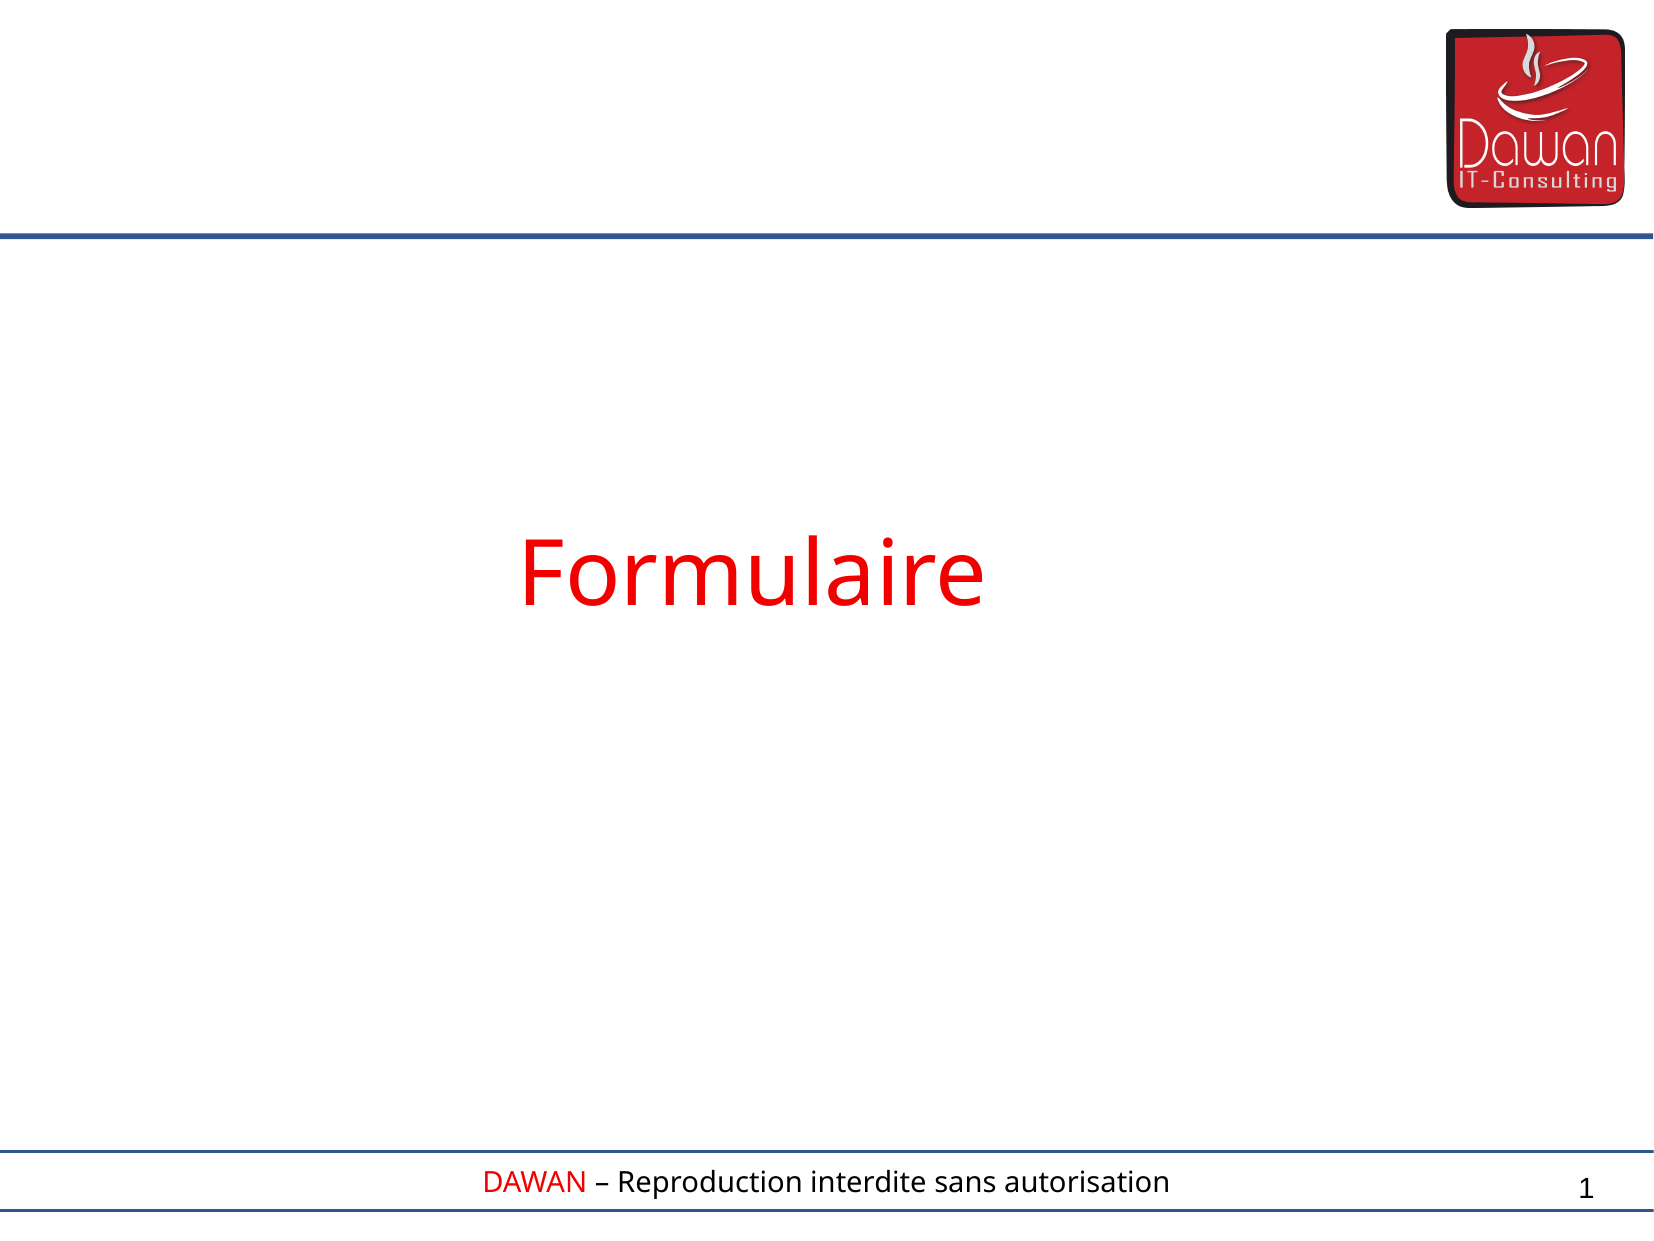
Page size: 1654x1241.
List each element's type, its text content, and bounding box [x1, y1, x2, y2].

slide_number 1 [1535, 1169, 1595, 1233]
subtitle Formulaire [59, 209, 1447, 929]
picture [1446, 29, 1625, 208]
